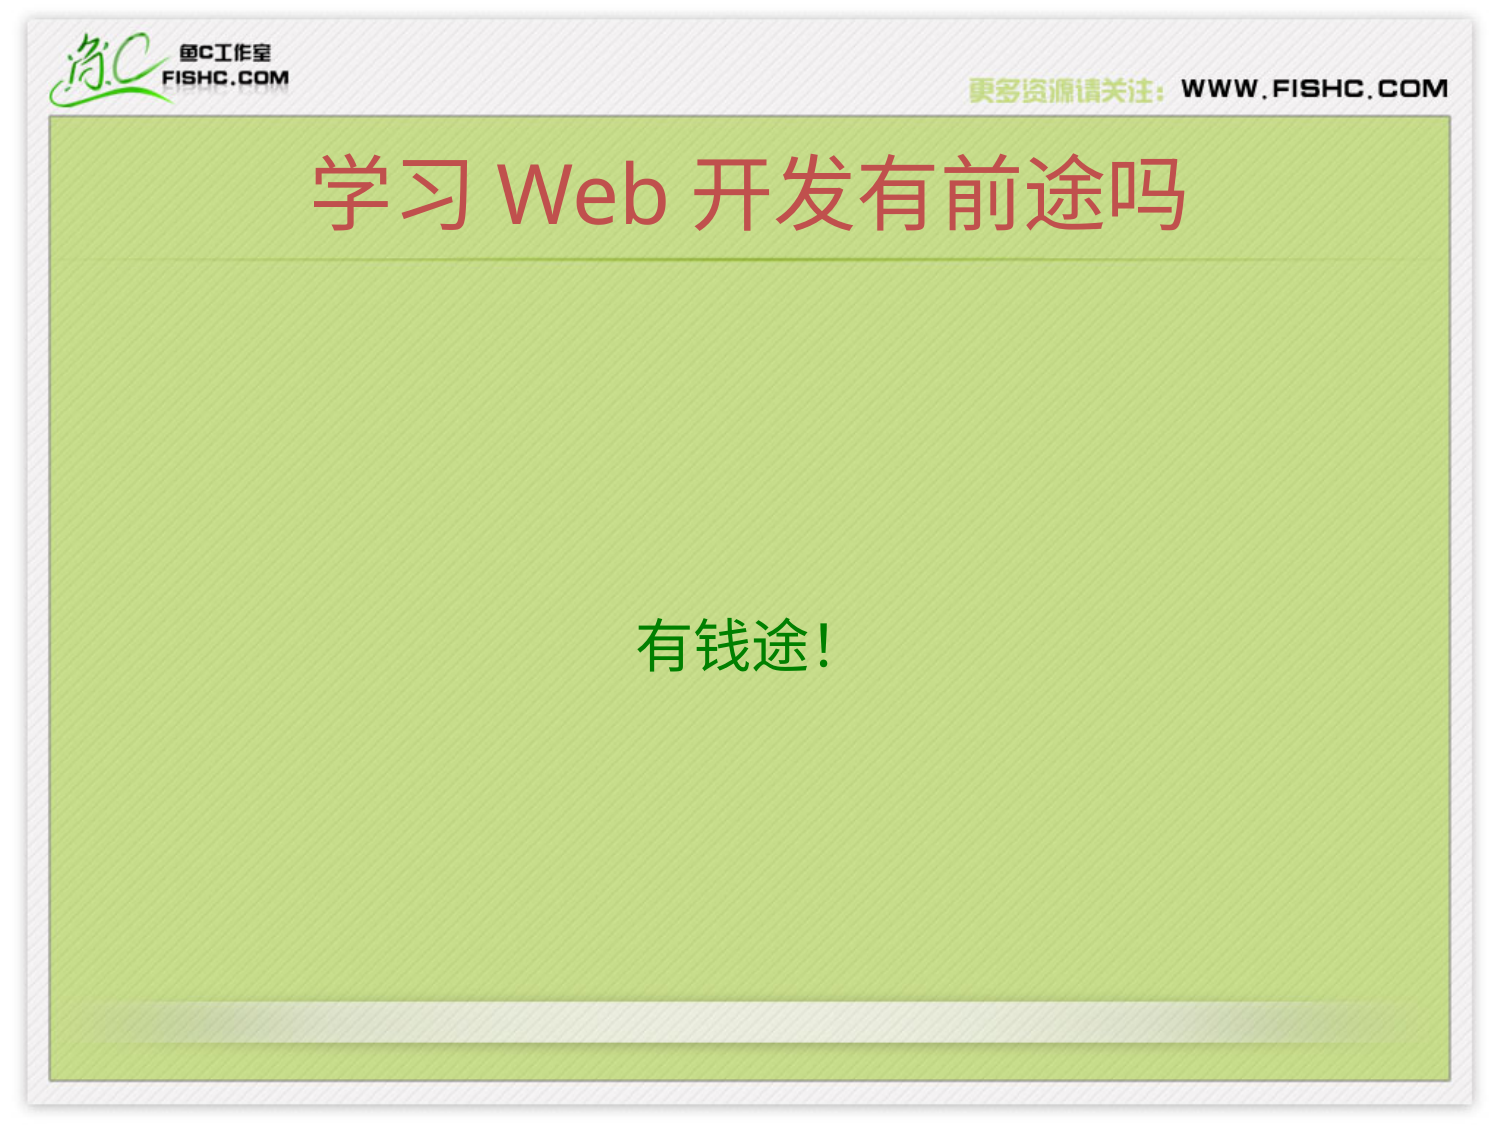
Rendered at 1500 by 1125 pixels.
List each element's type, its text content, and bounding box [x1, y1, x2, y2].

list 有钱途！ [76, 272, 1427, 1016]
picture [0, 0, 1500, 1125]
title 学习Web开发有前途吗 [75, 113, 1425, 268]
